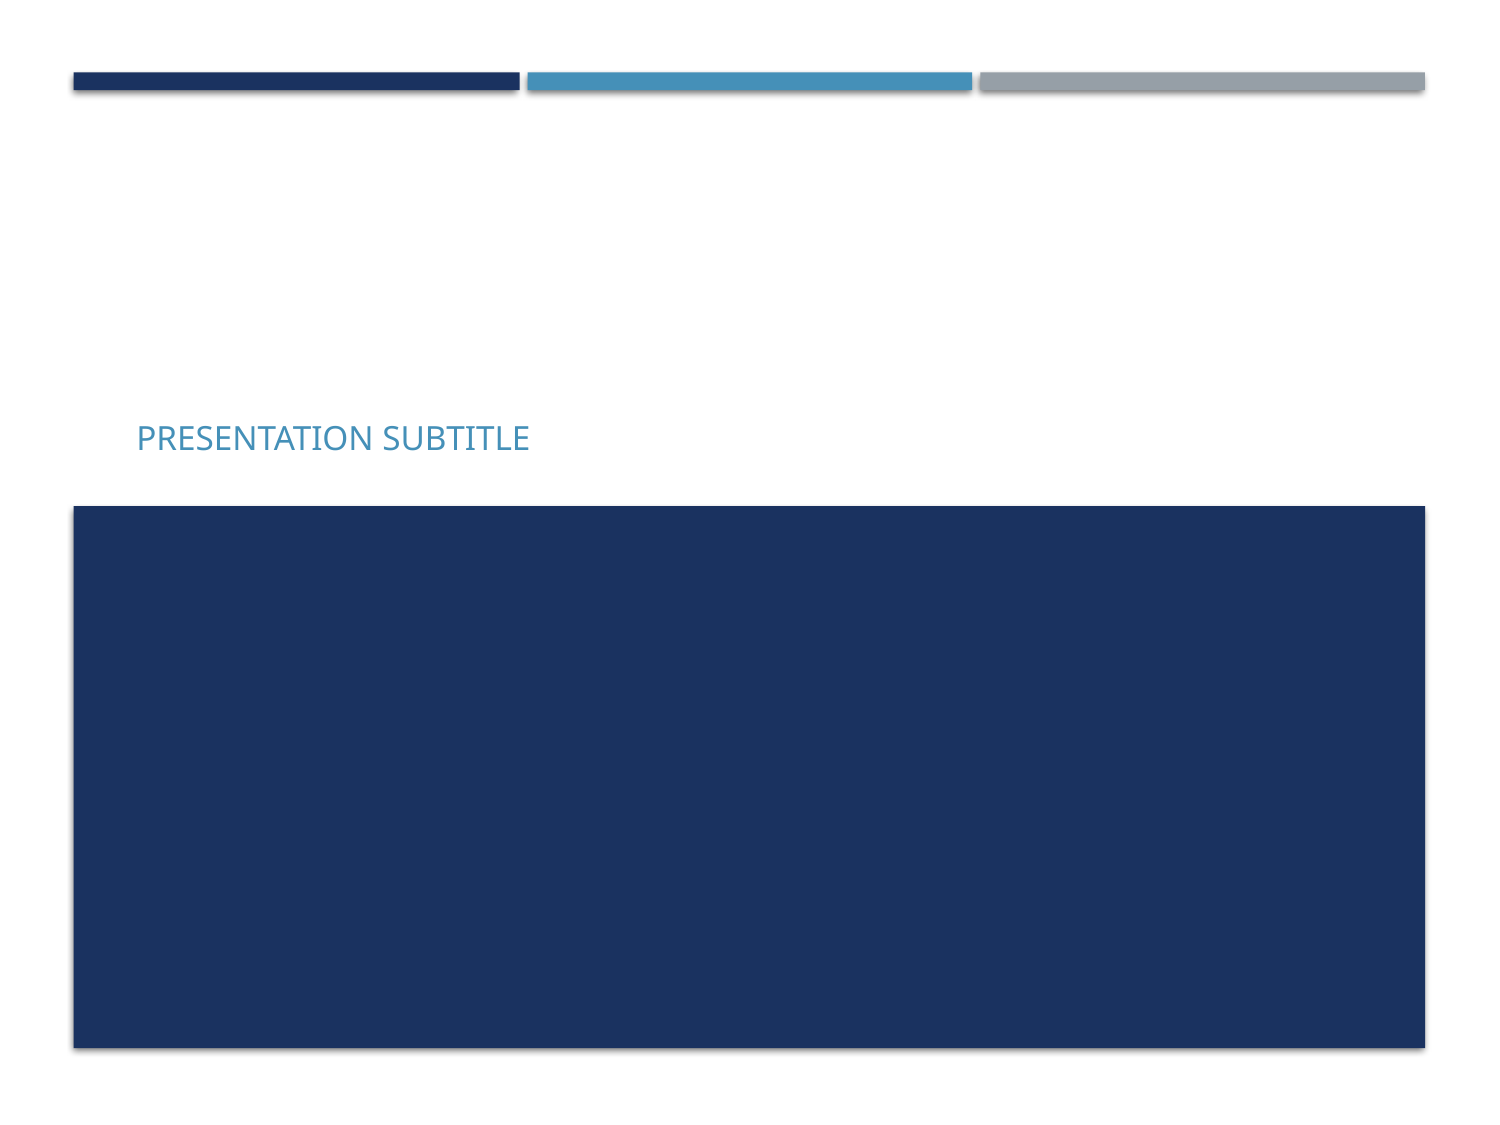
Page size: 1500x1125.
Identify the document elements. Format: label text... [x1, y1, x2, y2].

title Presentation Title [121, 503, 1341, 929]
subtitle Presentation Subtitle [121, 254, 1341, 465]
